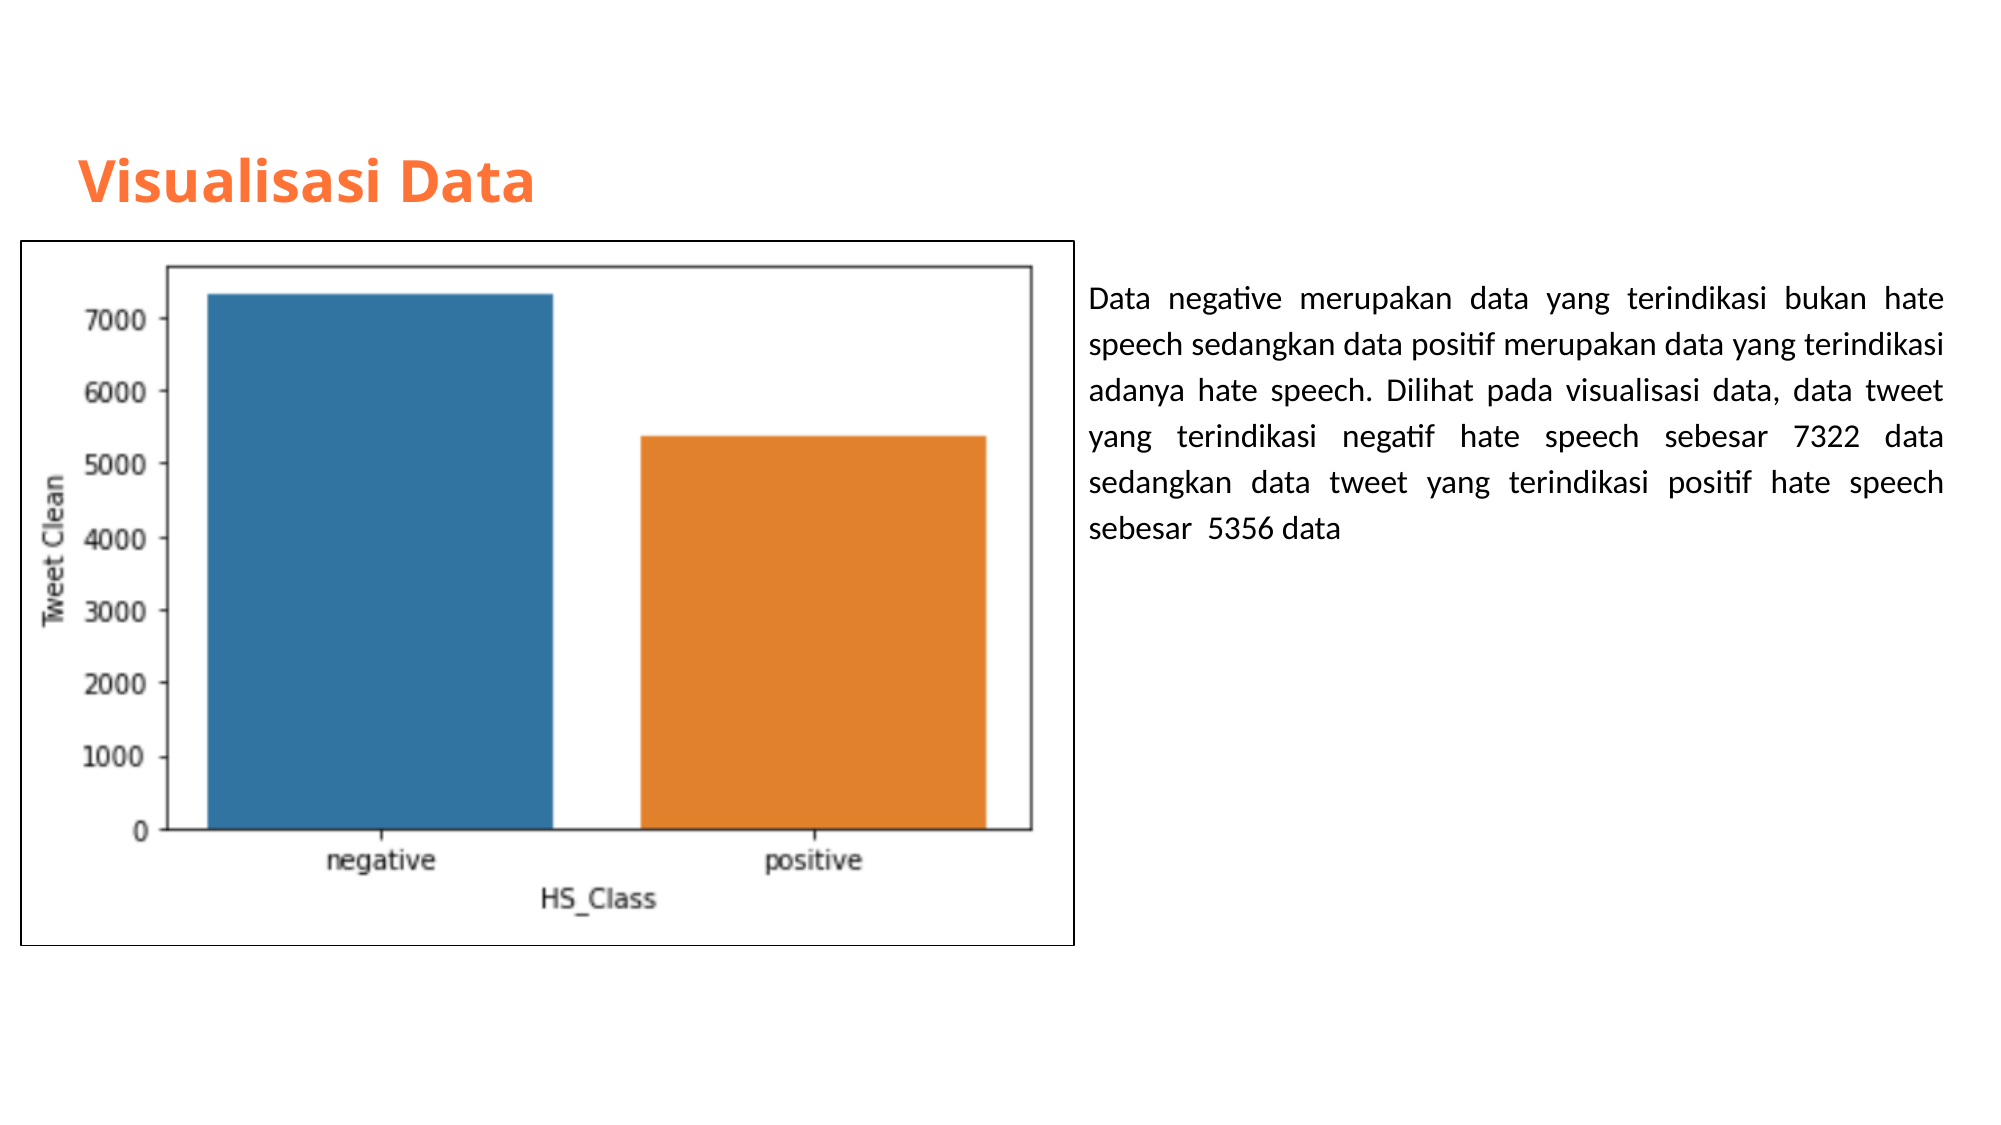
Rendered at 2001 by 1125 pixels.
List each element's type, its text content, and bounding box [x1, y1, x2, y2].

text_box Data negative merupakan data yang terindikasi bukan hate speech sedangkan data positif merupakan data yang terindikasi adanya hate speech. Dilihat pada visualisasi data, data tweet yang terindikasi negatif hate speech sebesar 7322 data sedangkan data tweet yang terindikasi positif hate speech sebesar 5356 data [1074, 263, 1961, 554]
picture [21, 241, 1074, 945]
text_box Visualisasi Data [63, 137, 1033, 222]
